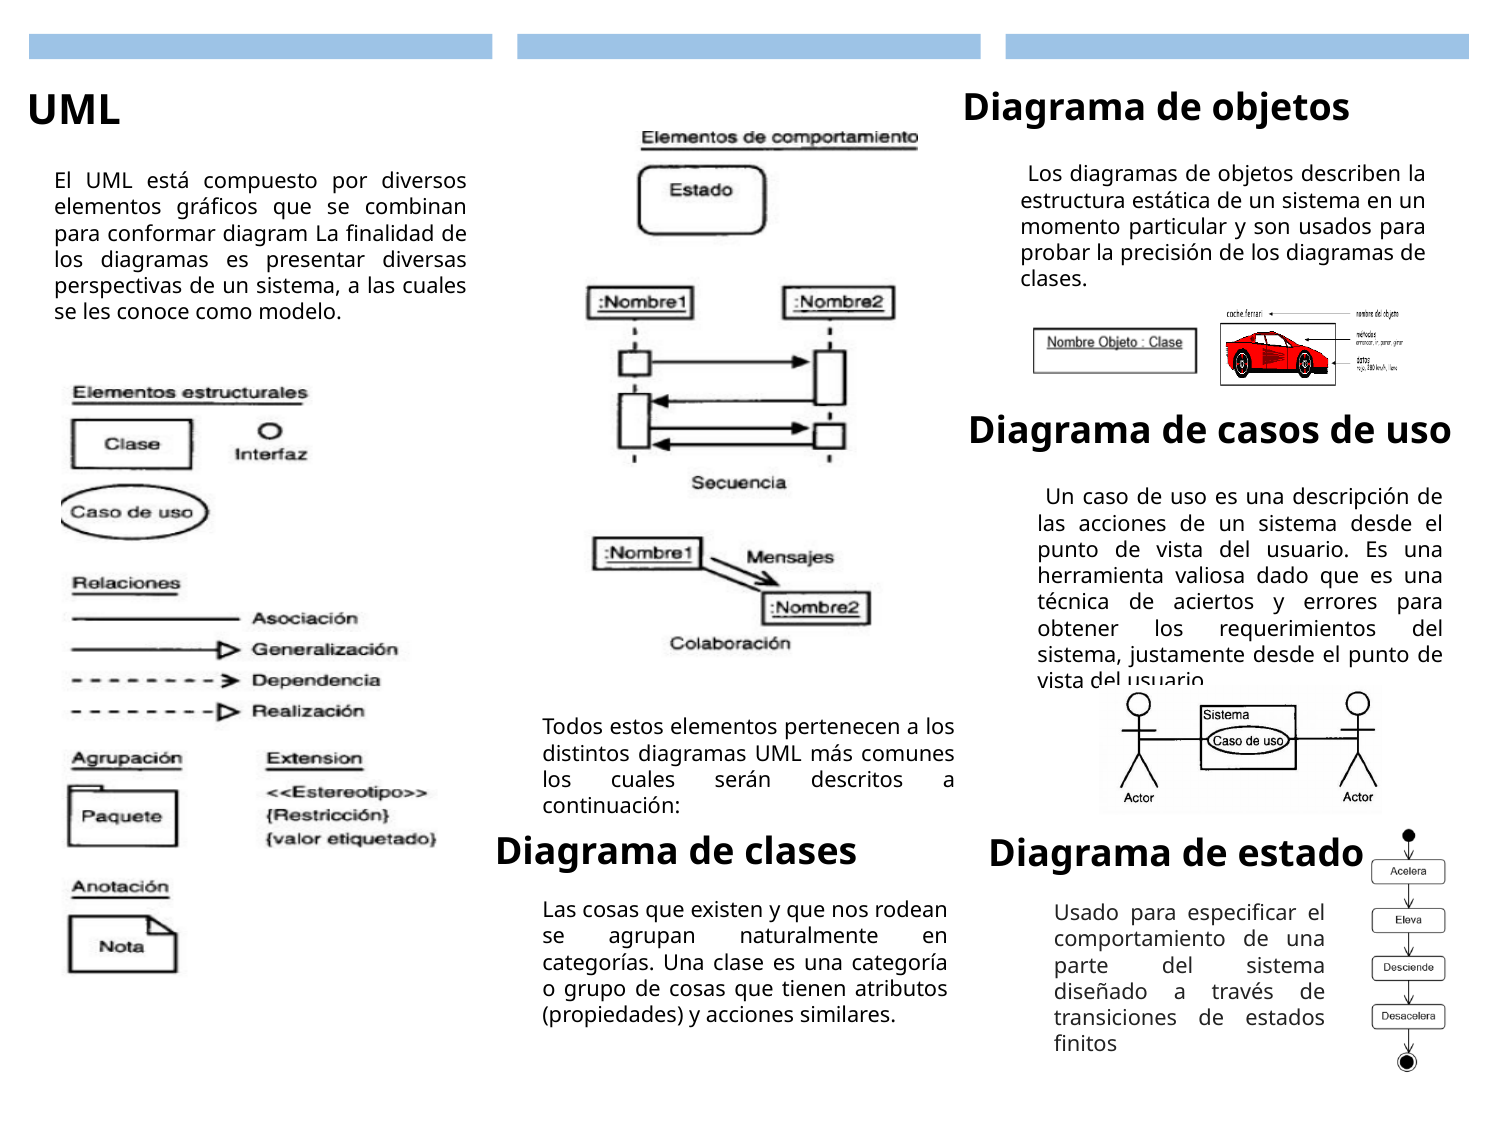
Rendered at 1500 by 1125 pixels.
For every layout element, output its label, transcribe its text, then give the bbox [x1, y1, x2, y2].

text_box Usado para especificar el comportamiento de una parte del sistema diseñado a través de transiciones de estados finitos [1039, 891, 1341, 1064]
text_box El UML está compuesto por diversos elementos gráficos que se combinan para conformar diagram La finalidad de los diagramas es presentar diversas perspectivas de un sistema, a las cuales se les conoce como modelo. [39, 159, 483, 362]
text_box Todos estos elementos pertenecen a los distintos diagramas UML más comunes los cuales serán descritos a continuación: [527, 705, 971, 856]
text_box Diagrama de estados [973, 821, 1399, 882]
picture [1365, 824, 1448, 1074]
text_box Las cosas que existen y que nos rodean se agrupan naturalmente en categorías. Una clase es una categoría o grupo de cosas que tienen atributos (propiedades) y acciones similares. [527, 888, 964, 1035]
text_box Diagrama de clases [479, 819, 873, 880]
text_box [1005, 33, 1469, 60]
text_box Diagrama de objetos [947, 75, 1366, 136]
picture [61, 377, 452, 984]
text_box Los diagramas de objetos describen la estructura estática de un sistema en un momento particular y son usados para probar la precisión de los diagramas de clases. [1005, 152, 1442, 299]
text_box UML [11, 75, 136, 141]
text_box [517, 33, 981, 60]
picture [1215, 300, 1407, 391]
picture [1031, 325, 1200, 378]
text_box Un caso de uso es una descripción de las acciones de un sistema desde el punto de vista del usuario. Es una herramienta valiosa dado que es una técnica de aciertos y errores para obtener los requerimientos del sistema, justamente desde el punto de vista del usuario. [1022, 475, 1459, 701]
picture [580, 131, 918, 686]
text_box [29, 33, 493, 60]
picture [1099, 685, 1382, 815]
text_box Diagrama de casos de uso [953, 398, 1468, 459]
